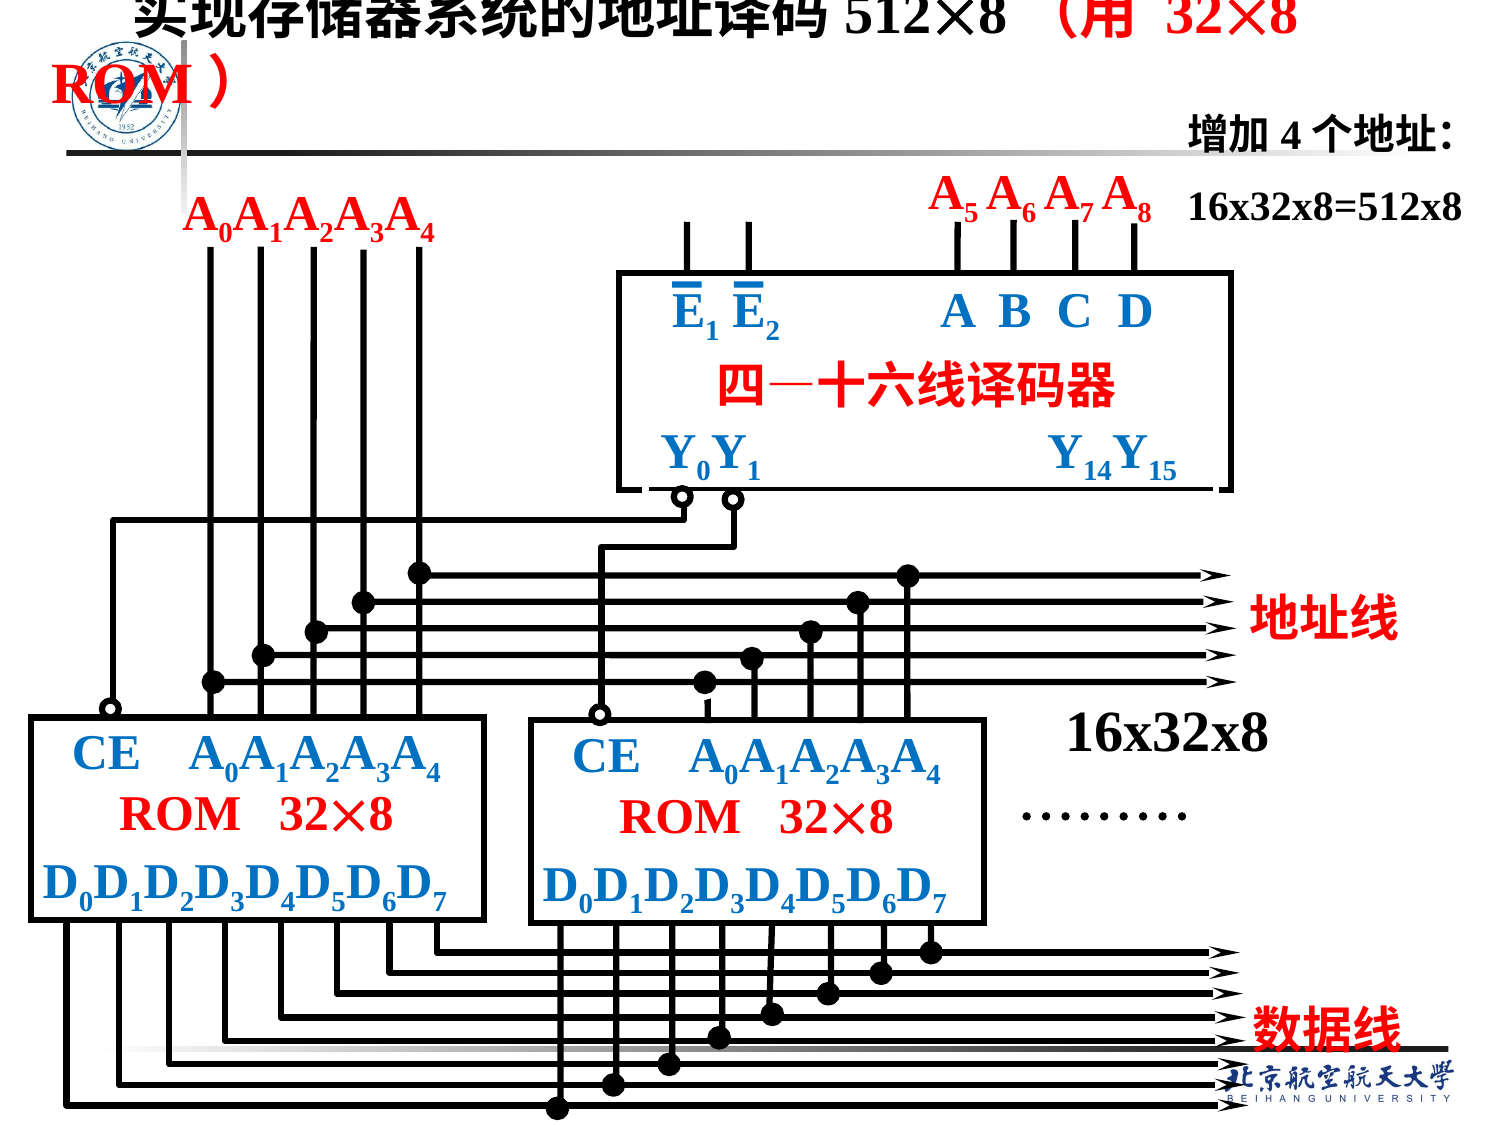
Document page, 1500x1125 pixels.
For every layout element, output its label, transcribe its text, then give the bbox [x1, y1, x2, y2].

text_box 增加4个地址： 16x32x8=512x8 [1172, 100, 1500, 237]
picture [1441, 1057, 1457, 1104]
picture [70, 123, 182, 150]
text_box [27, 152, 1441, 1118]
title 实现存储器系统的地址译码5128（用 328 ROM） [35, 38, 1500, 123]
